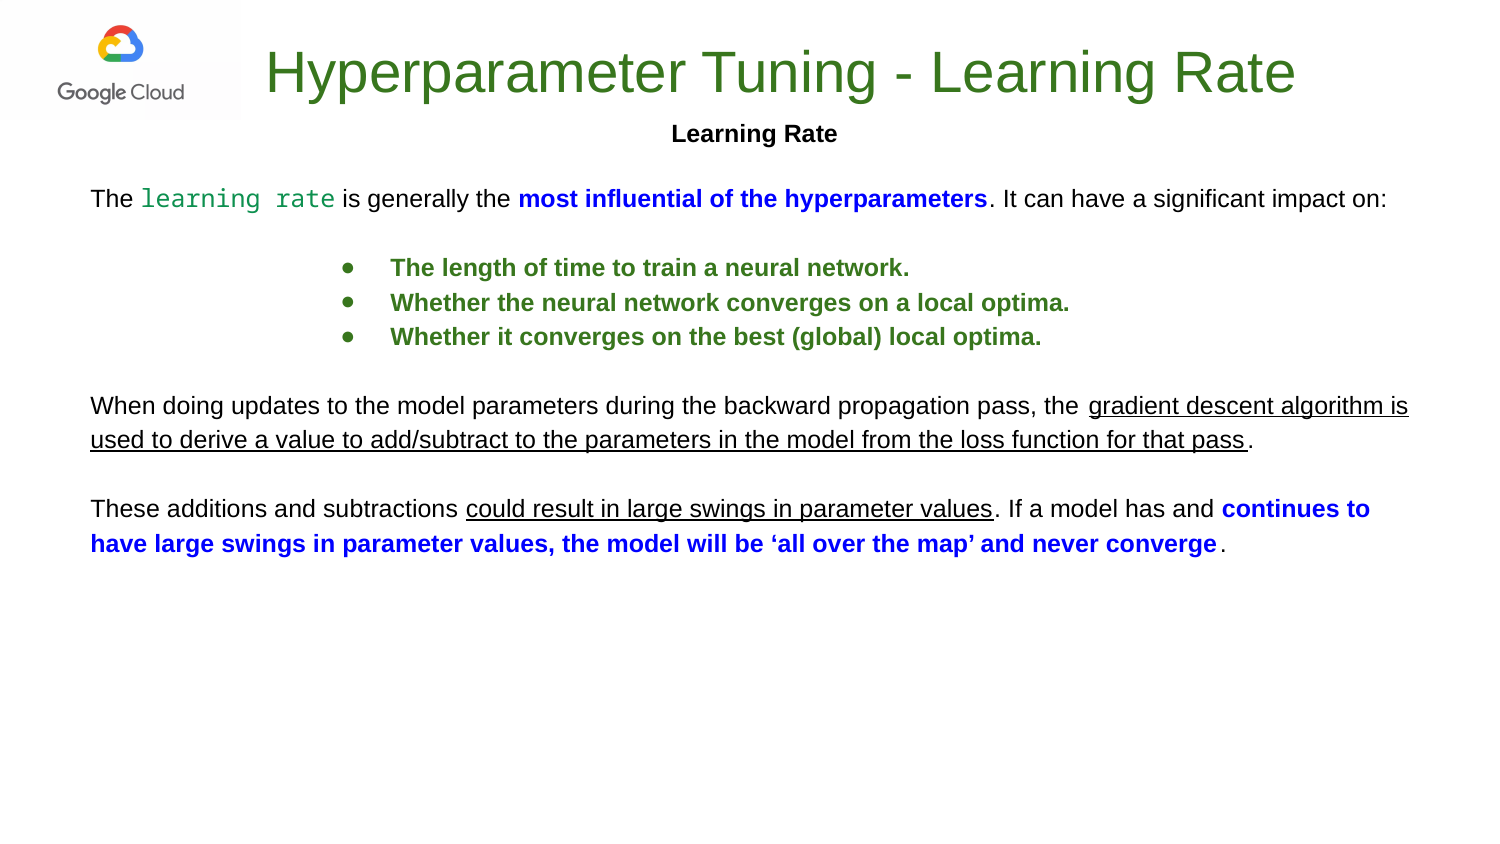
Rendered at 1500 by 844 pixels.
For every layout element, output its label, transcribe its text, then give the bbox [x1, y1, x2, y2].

subtitle Hyperparameter Tuning - Learning Rate [244, 19, 1481, 150]
picture [0, 0, 241, 121]
text_box Learning Rate The learning rate is generally the most influential of the hyperparameters. It can have a significant impact on: The length of time to train a neural network. Whether the neural network converges on a local optima. Whether it converges on the best (global) local optima. When doing updates to the model parameters during the backward propagation pass, the gradient descent algorithm is used to derive a value to add/subtract to the parameters in the model from the loss function for that pass. These additions and subtractions could result in large swings in parameter values. If a model has and continues to have large swings in parameter values, the model will be ‘all over the map’ and never converge. [75, 97, 1435, 788]
